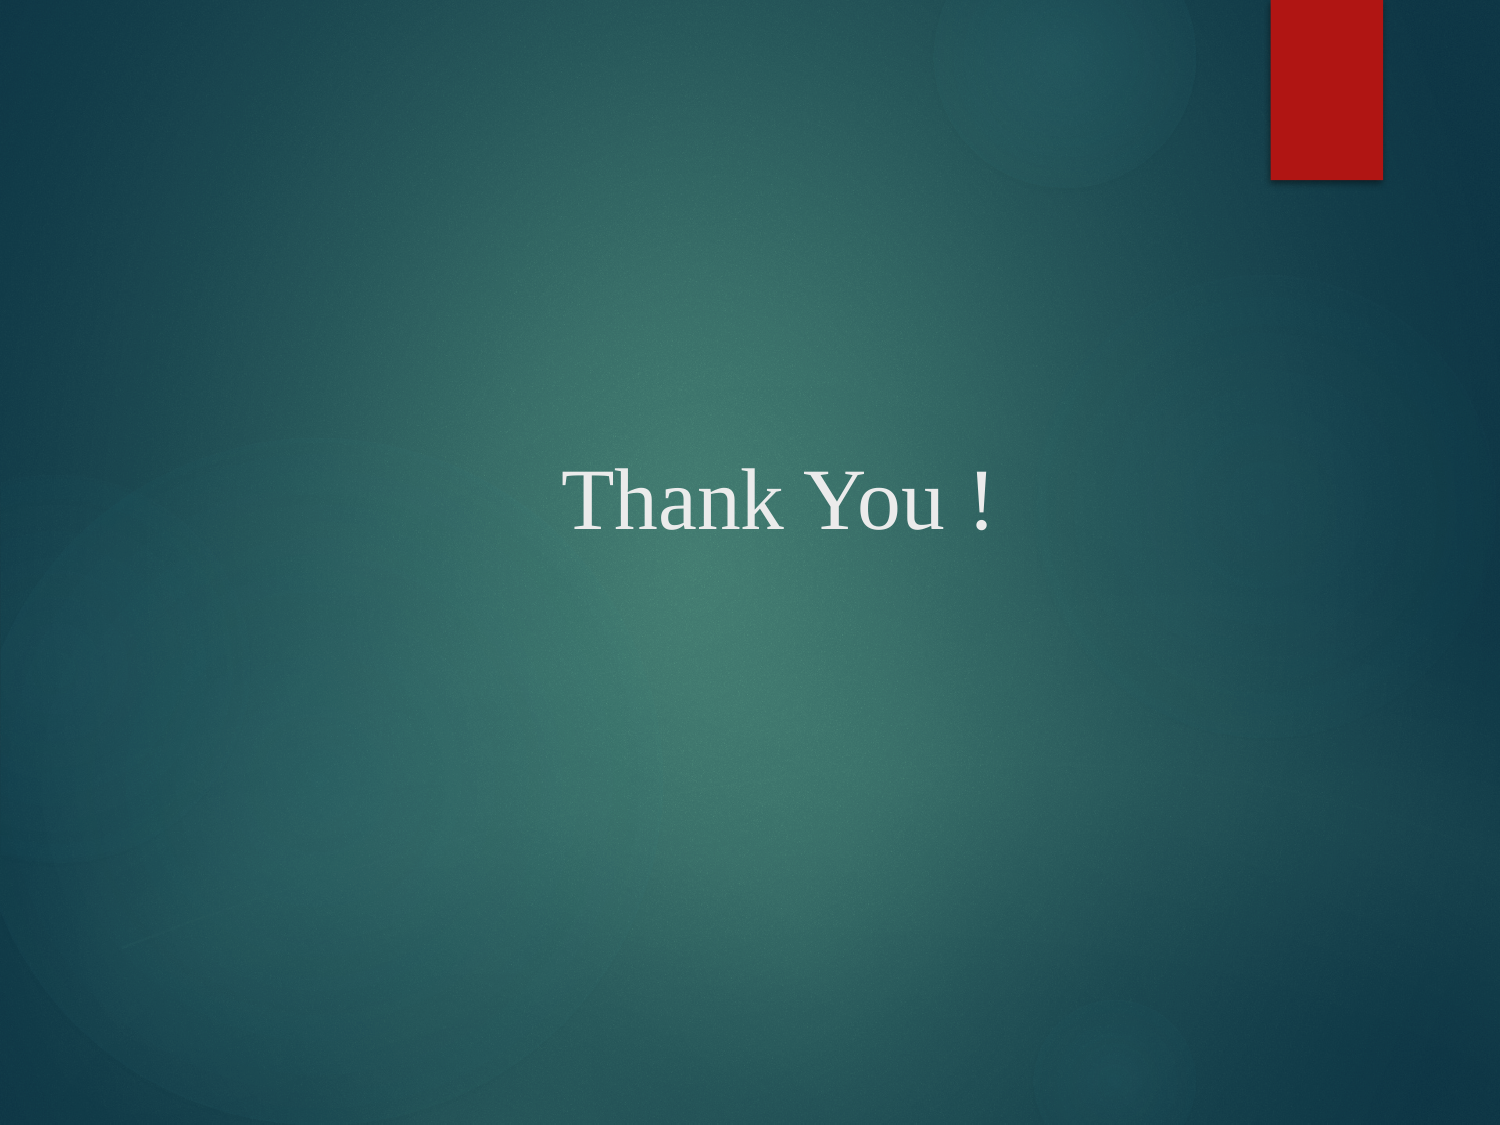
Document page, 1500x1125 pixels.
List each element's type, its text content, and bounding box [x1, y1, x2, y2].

title Thank You ! [200, 434, 1358, 665]
